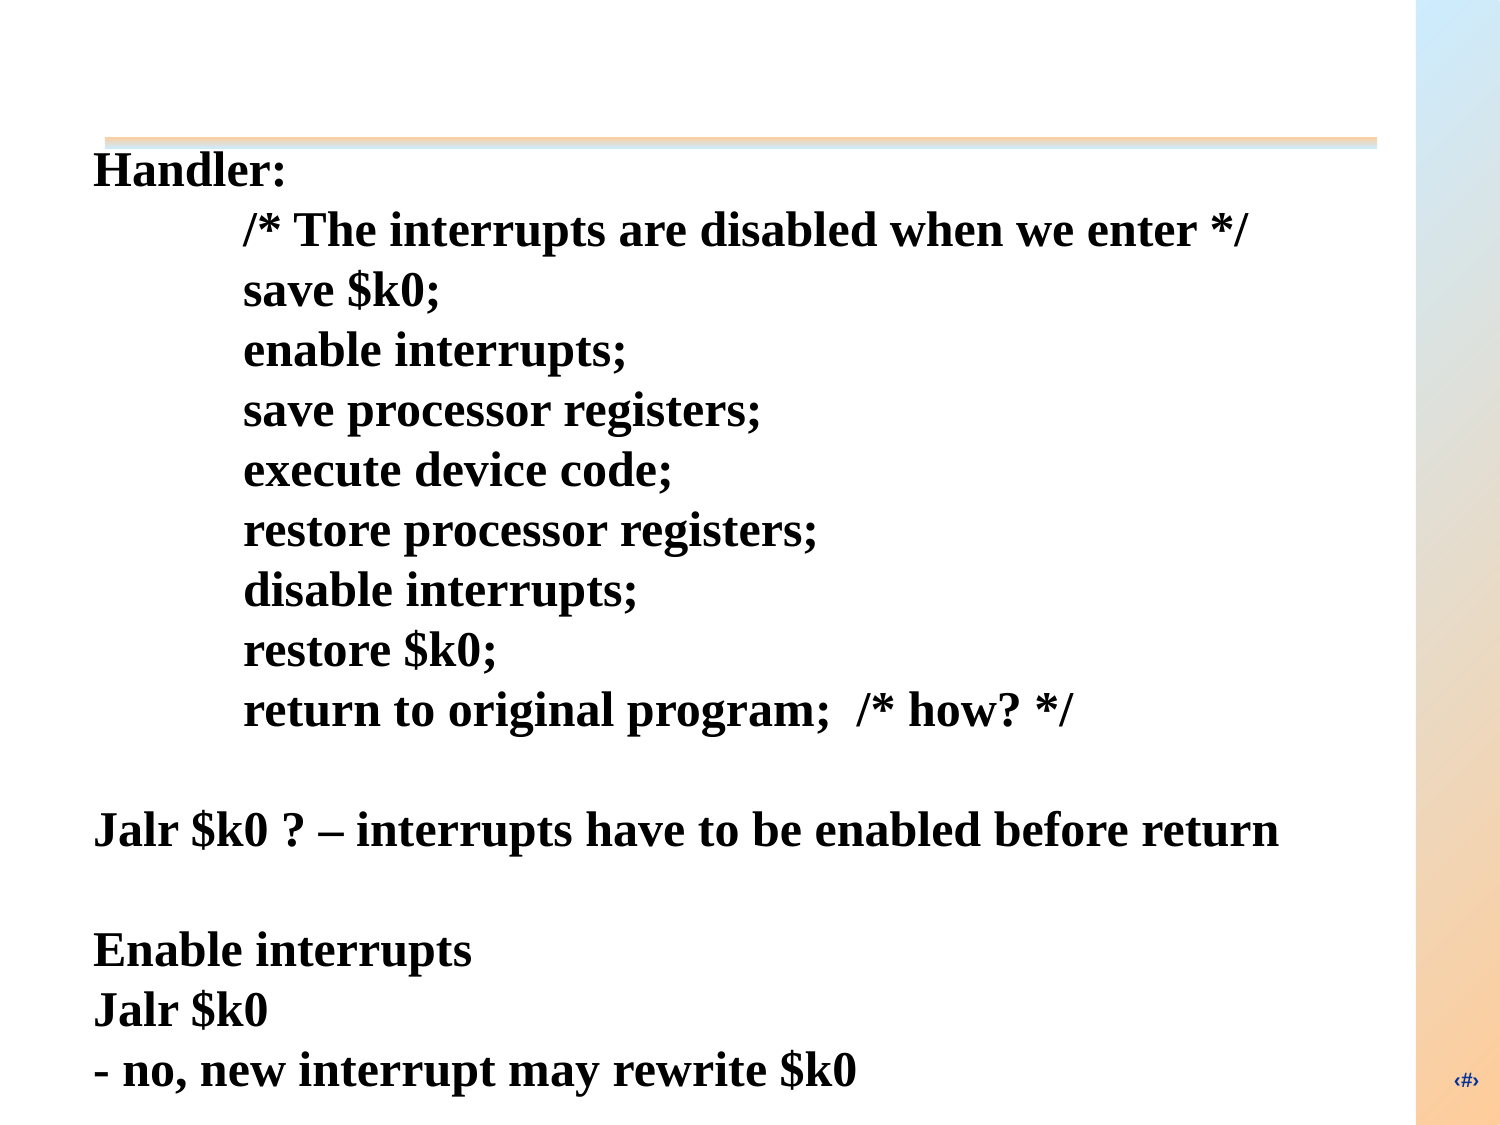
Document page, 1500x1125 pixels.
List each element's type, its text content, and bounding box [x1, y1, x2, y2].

text_box Handler: /* The interrupts are disabled when we enter */ save $k0; enable interrupts; save processor registers; execute device code; restore processor registers; disable interrupts; restore $k0; return to original program; /* how? */ Jalr $k0 ? – interrupts have to be enabled before return Enable interrupts Jalr $k0 - no, new interrupt may rewrite $k0 [89, 132, 1414, 1101]
